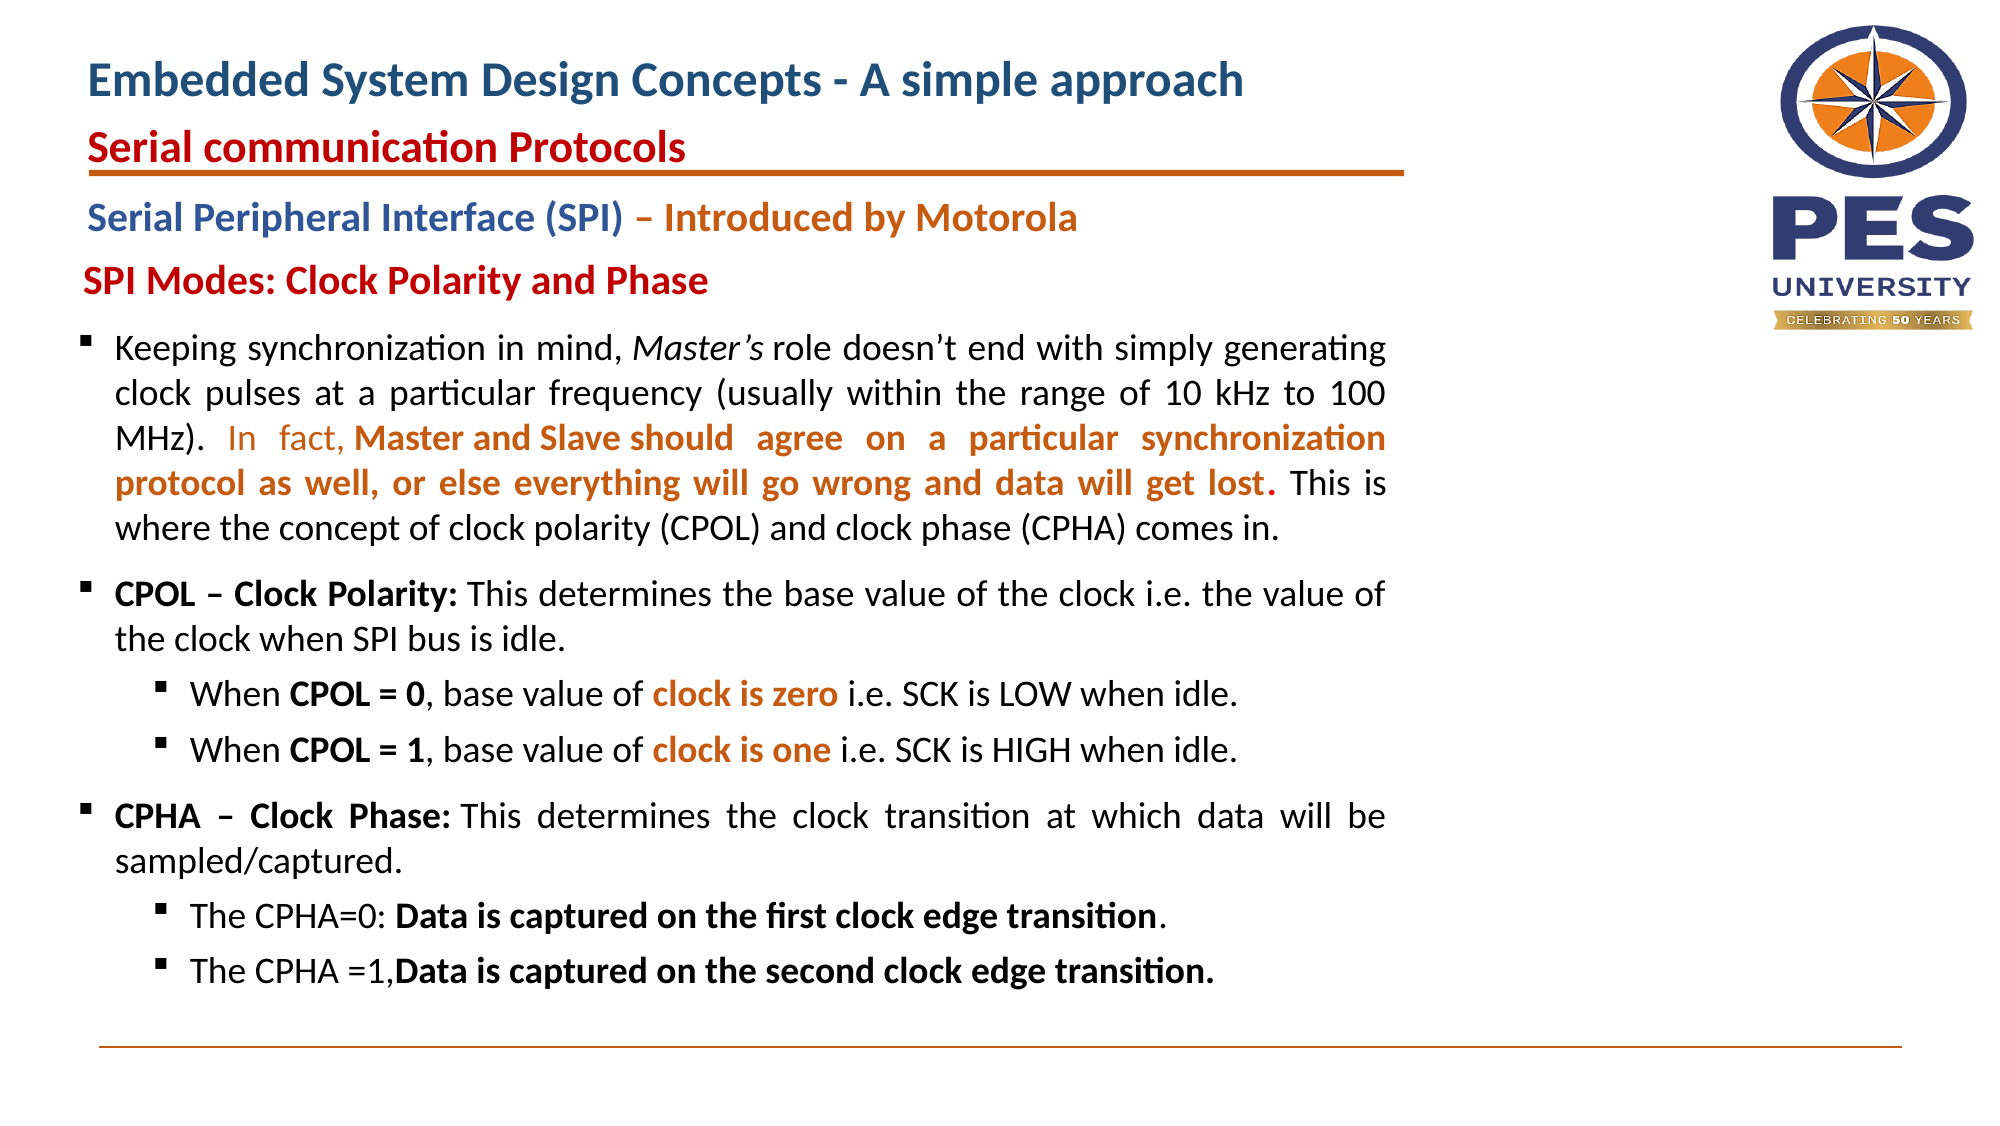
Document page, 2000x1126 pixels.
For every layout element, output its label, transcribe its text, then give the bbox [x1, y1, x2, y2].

text_box Serial Peripheral Interface (SPI) – Introduced by Motorola [72, 182, 1413, 248]
text_box Embedded System Design Concepts - A simple approach [72, 38, 1303, 109]
title SPI Modes: Clock Polarity and Phase [68, 235, 1166, 315]
text_box Serial communication Protocols [72, 109, 1344, 179]
picture [1773, 25, 1974, 330]
list Keeping synchronization in mind, Master’s role doesn’t end with simply generating clock pulses at a particular frequency (usually within the range of 10 kHz to 100 MHz). In fact, Master and Slave should agree on a particular synchronization protocol as well, or else everything will go wrong and data will get lost. This is where the concept of clock polarity (CPOL) and clock phase (CPHA) comes in. CPOL – Clock Polarity: This determines the base value of the clock i.e. the value of the clock when SPI bus is idle. When CPOL = 0, base value of clock is zero i.e. SCK is LOW when idle. When CPOL = 1, base value of clock is one i.e. SCK is HIGH when idle. CPHA – Clock Phase: This determines the clock transition at which data will be sampled/captured. The CPHA=0: Data is captured on the first clock edge transition. The CPHA =1,Data is captured on the second clock edge transition. [62, 315, 1403, 1021]
